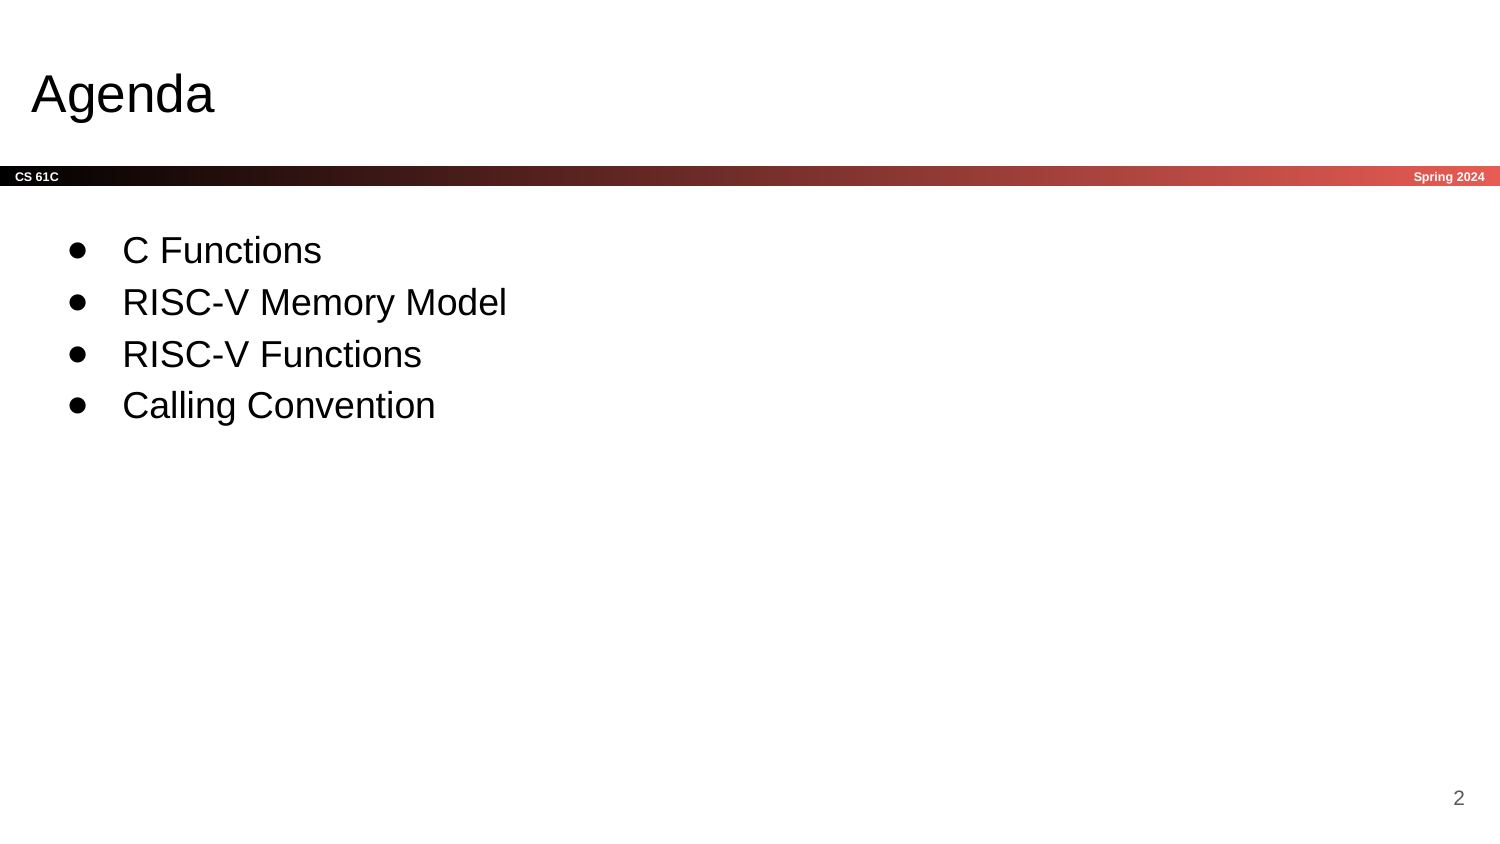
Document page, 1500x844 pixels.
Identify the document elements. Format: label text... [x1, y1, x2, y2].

slide_number ‹#› [1389, 764, 1480, 830]
list C Functions RISC-V Memory Model RISC-V Functions Calling Convention [32, 204, 1431, 823]
title Agenda [16, 44, 1415, 139]
